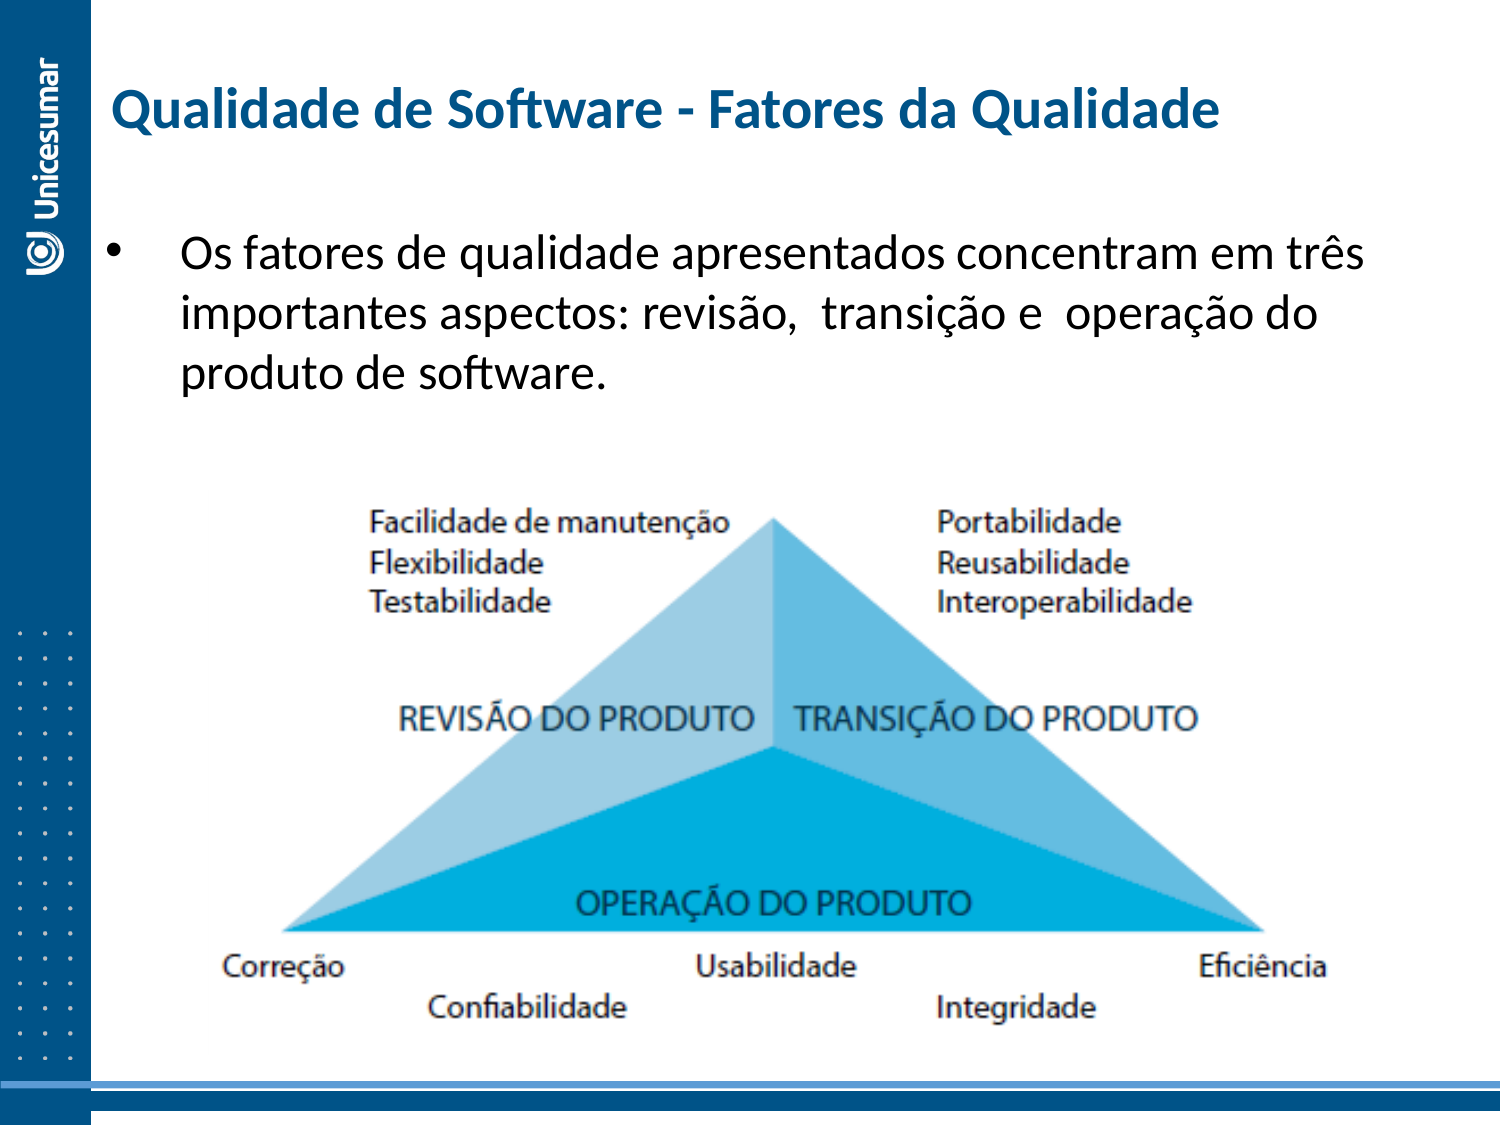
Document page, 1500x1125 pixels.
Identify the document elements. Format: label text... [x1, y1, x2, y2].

text_box Qualidade de Software - Fatores da Qualidade [96, 28, 1494, 183]
text_box Os fatores de qualidade apresentados concentram em três importantes aspectos: revisão, transição e operação do produto de software. [90, 212, 1494, 418]
picture [18, 631, 83, 1060]
picture [207, 490, 1376, 1055]
picture [27, 58, 64, 275]
